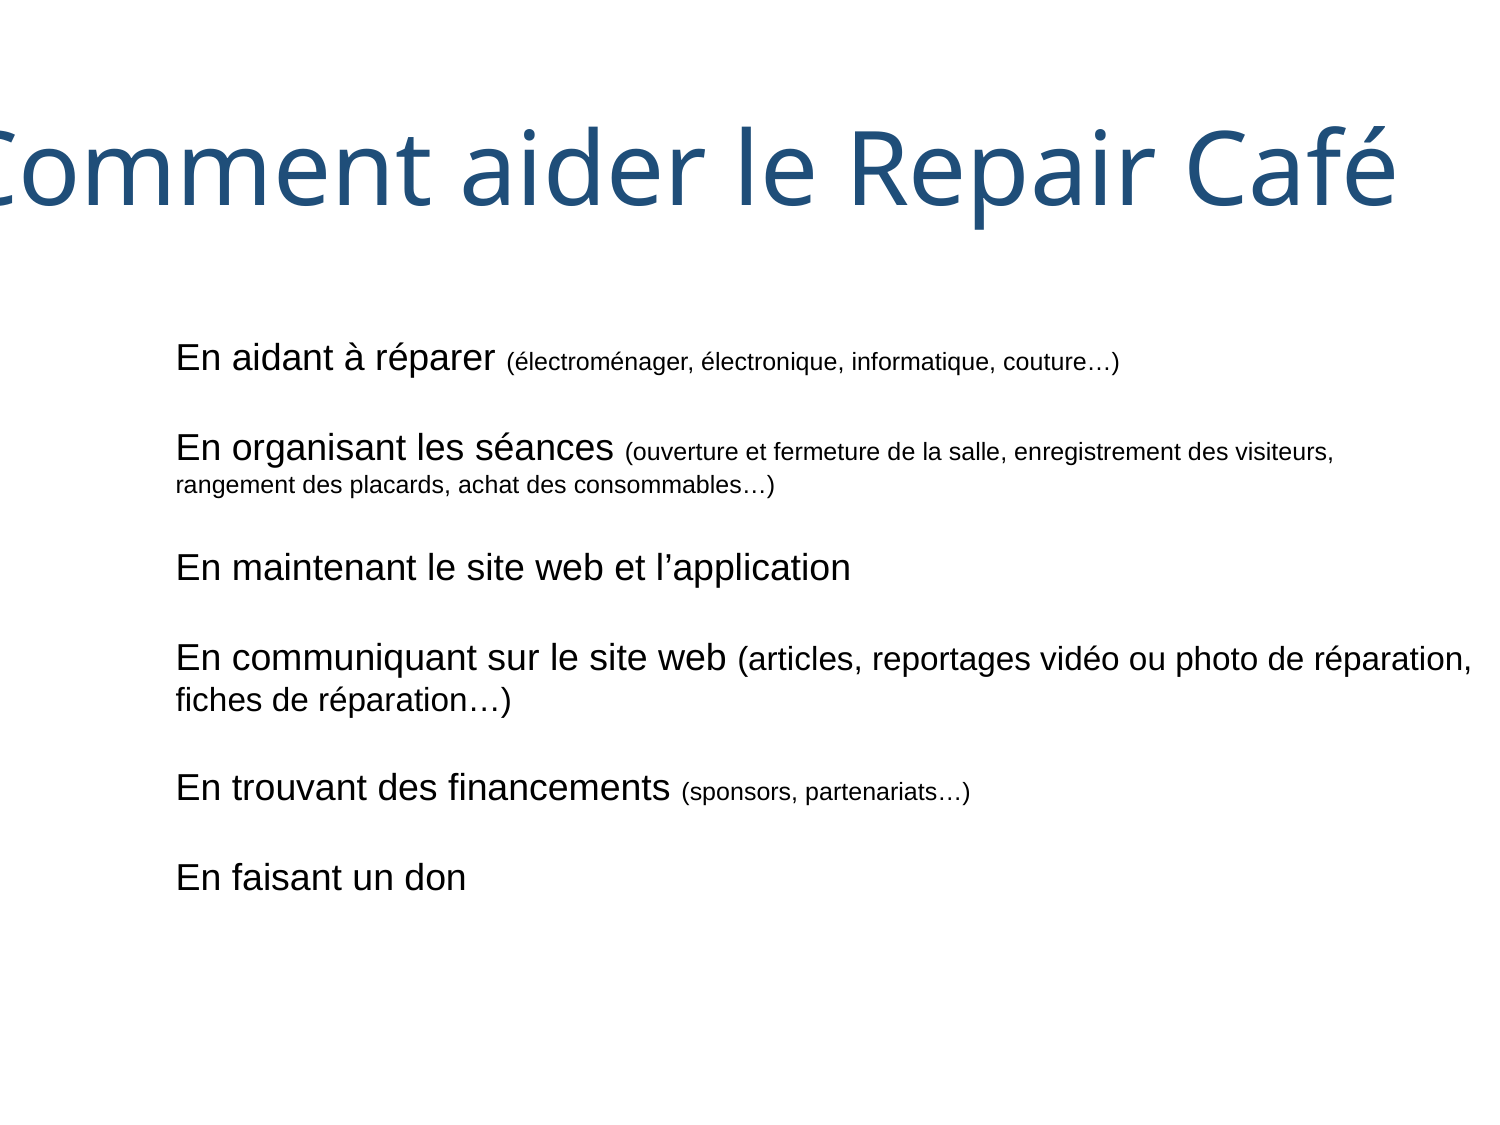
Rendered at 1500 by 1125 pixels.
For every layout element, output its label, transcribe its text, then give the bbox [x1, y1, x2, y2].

text_box Comment aider le Repair Café [0, 94, 1416, 234]
text_box En aidant à réparer (électroménager, électronique, informatique, couture…) En organisant les séances (ouverture et fermeture de la salle, enregistrement des visiteurs, rangement des placards, achat des consommables…) En maintenant le site web et l’application En communiquant sur le site web (articles, reportages vidéo ou photo de réparation, fiches de réparation…) En trouvant des financements (sponsors, partenariats…) En faisant un don [160, 325, 1499, 906]
